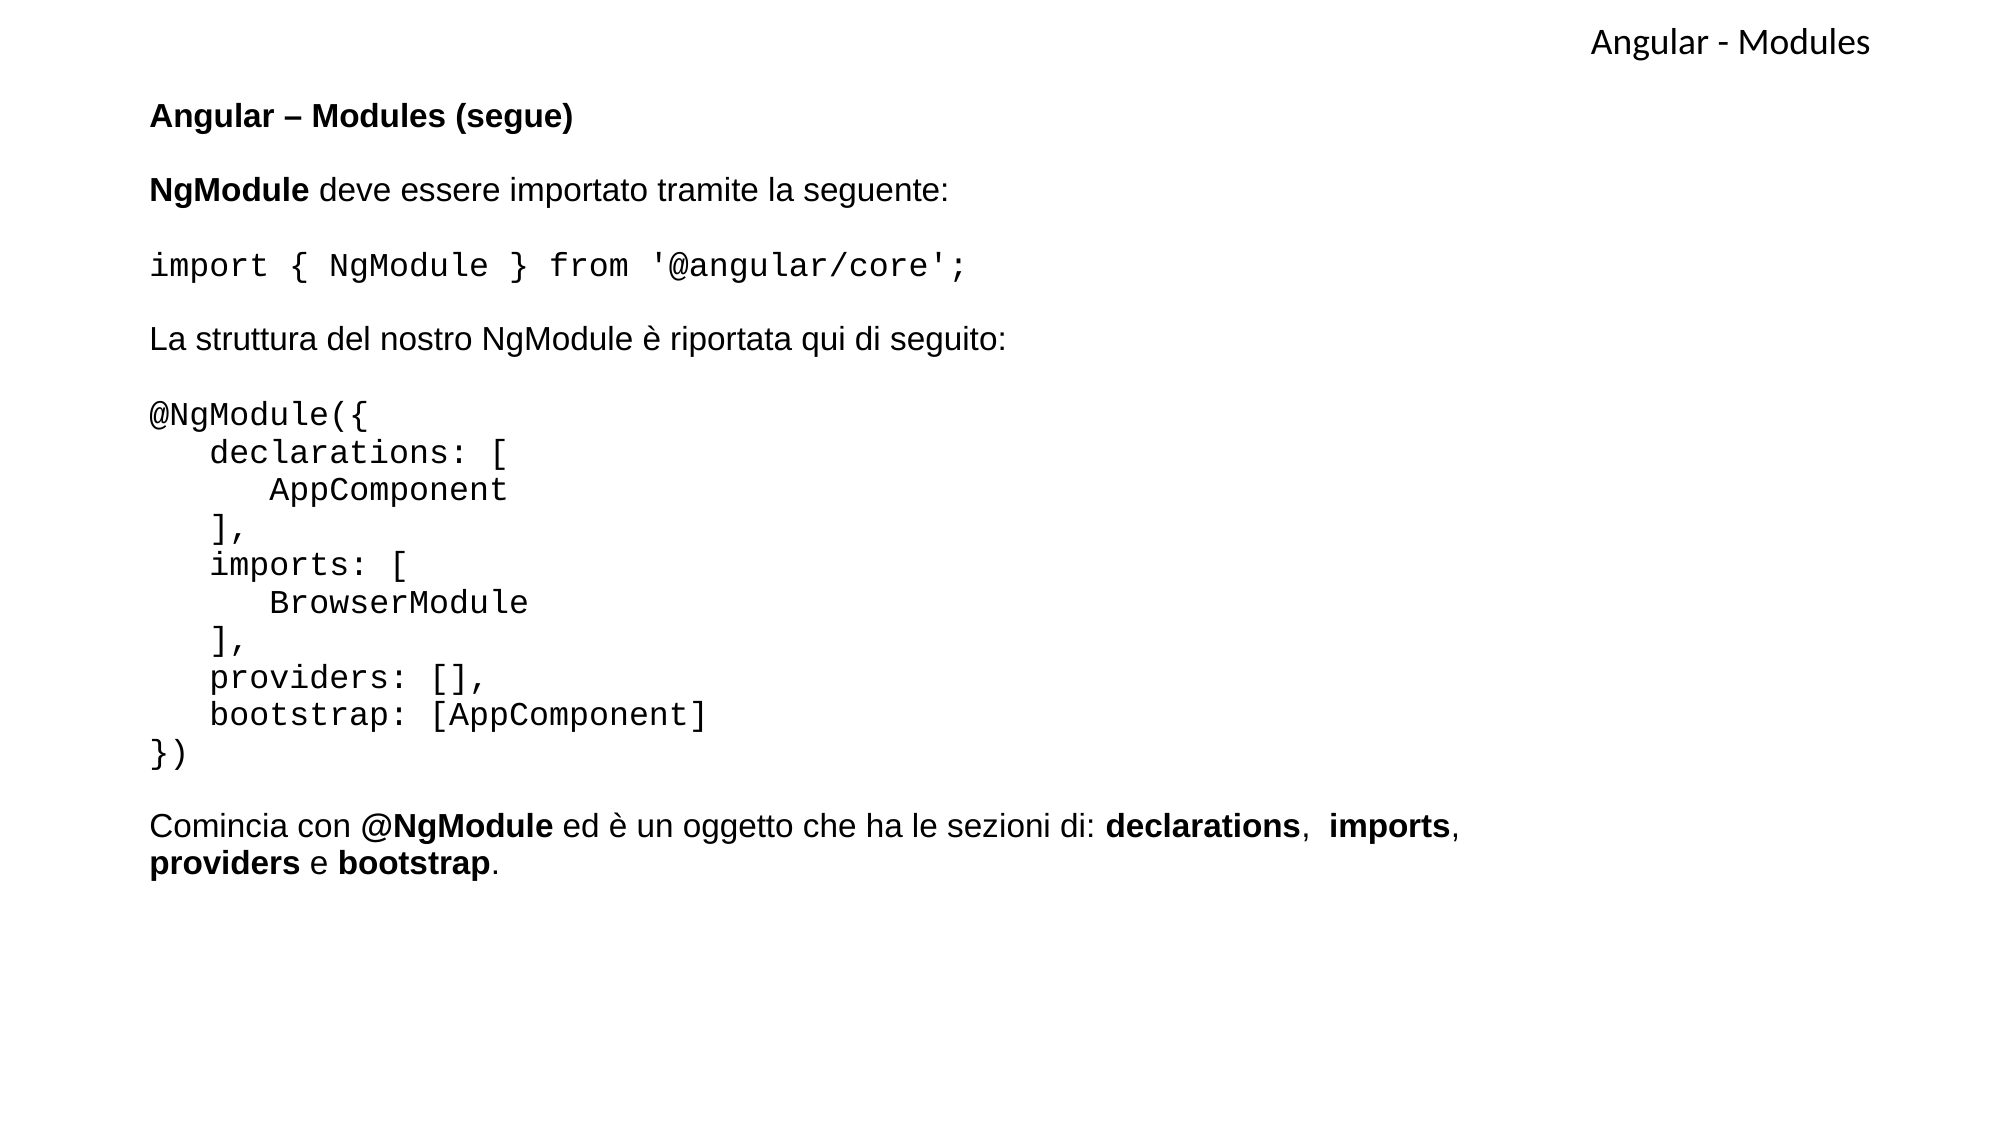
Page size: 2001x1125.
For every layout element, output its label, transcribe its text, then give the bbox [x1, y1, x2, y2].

text_box Angular - Modules [1576, 9, 1945, 69]
text_box Angular – Modules (segue) NgModule deve essere importato tramite la seguente: import { NgModule } from '@angular/core'; La struttura del nostro NgModule è riportata qui di seguito: @NgModule({ declarations: [ AppComponent ], imports: [ BrowserModule ], providers: [], bootstrap: [AppComponent] }) Comincia con @NgModule ed è un oggetto che ha le sezioni di: declarations, imports, providers e bootstrap. [134, 88, 1516, 694]
